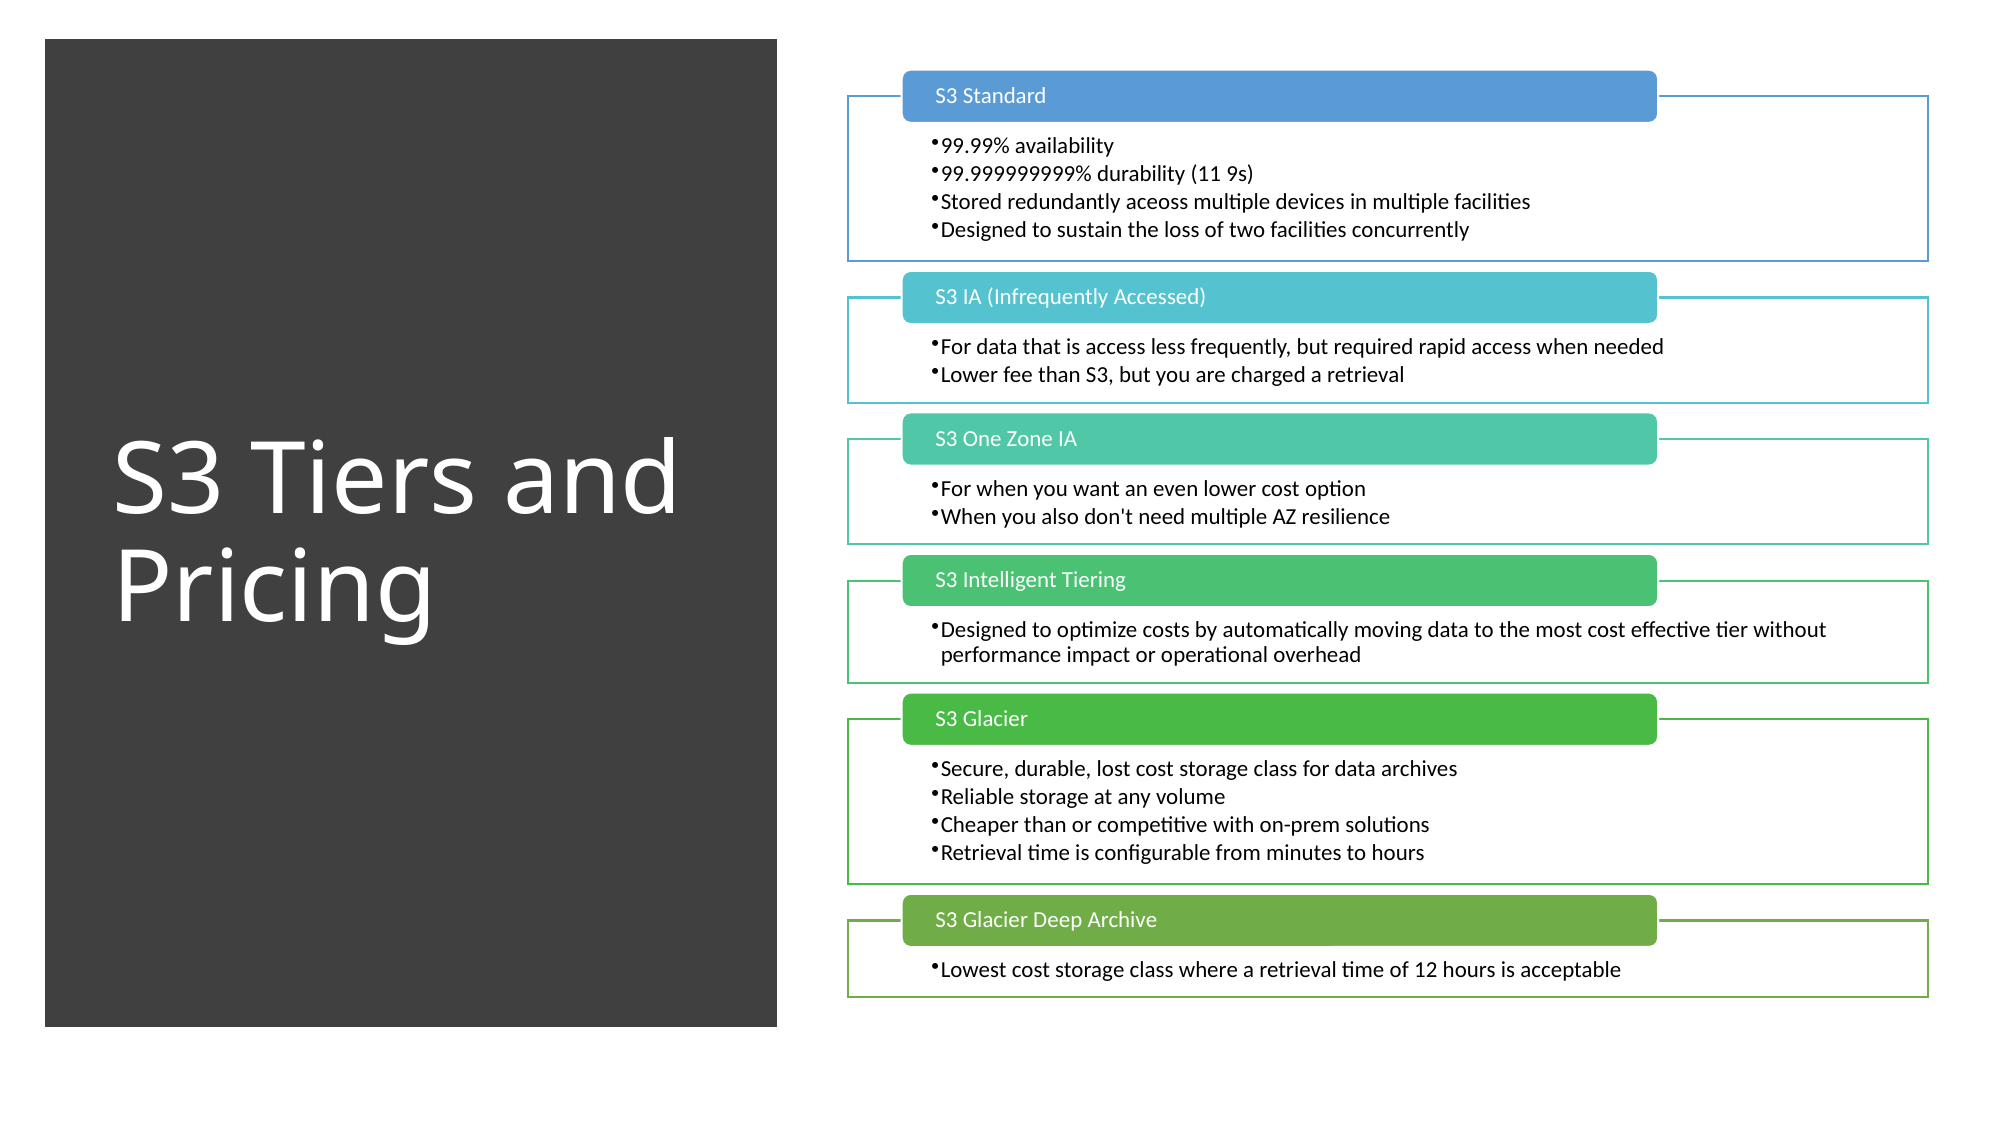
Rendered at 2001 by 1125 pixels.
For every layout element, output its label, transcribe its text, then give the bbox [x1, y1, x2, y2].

text_box [54, 49, 768, 1018]
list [847, 49, 1929, 1018]
title S3 Tiers and Pricing [97, 104, 722, 967]
